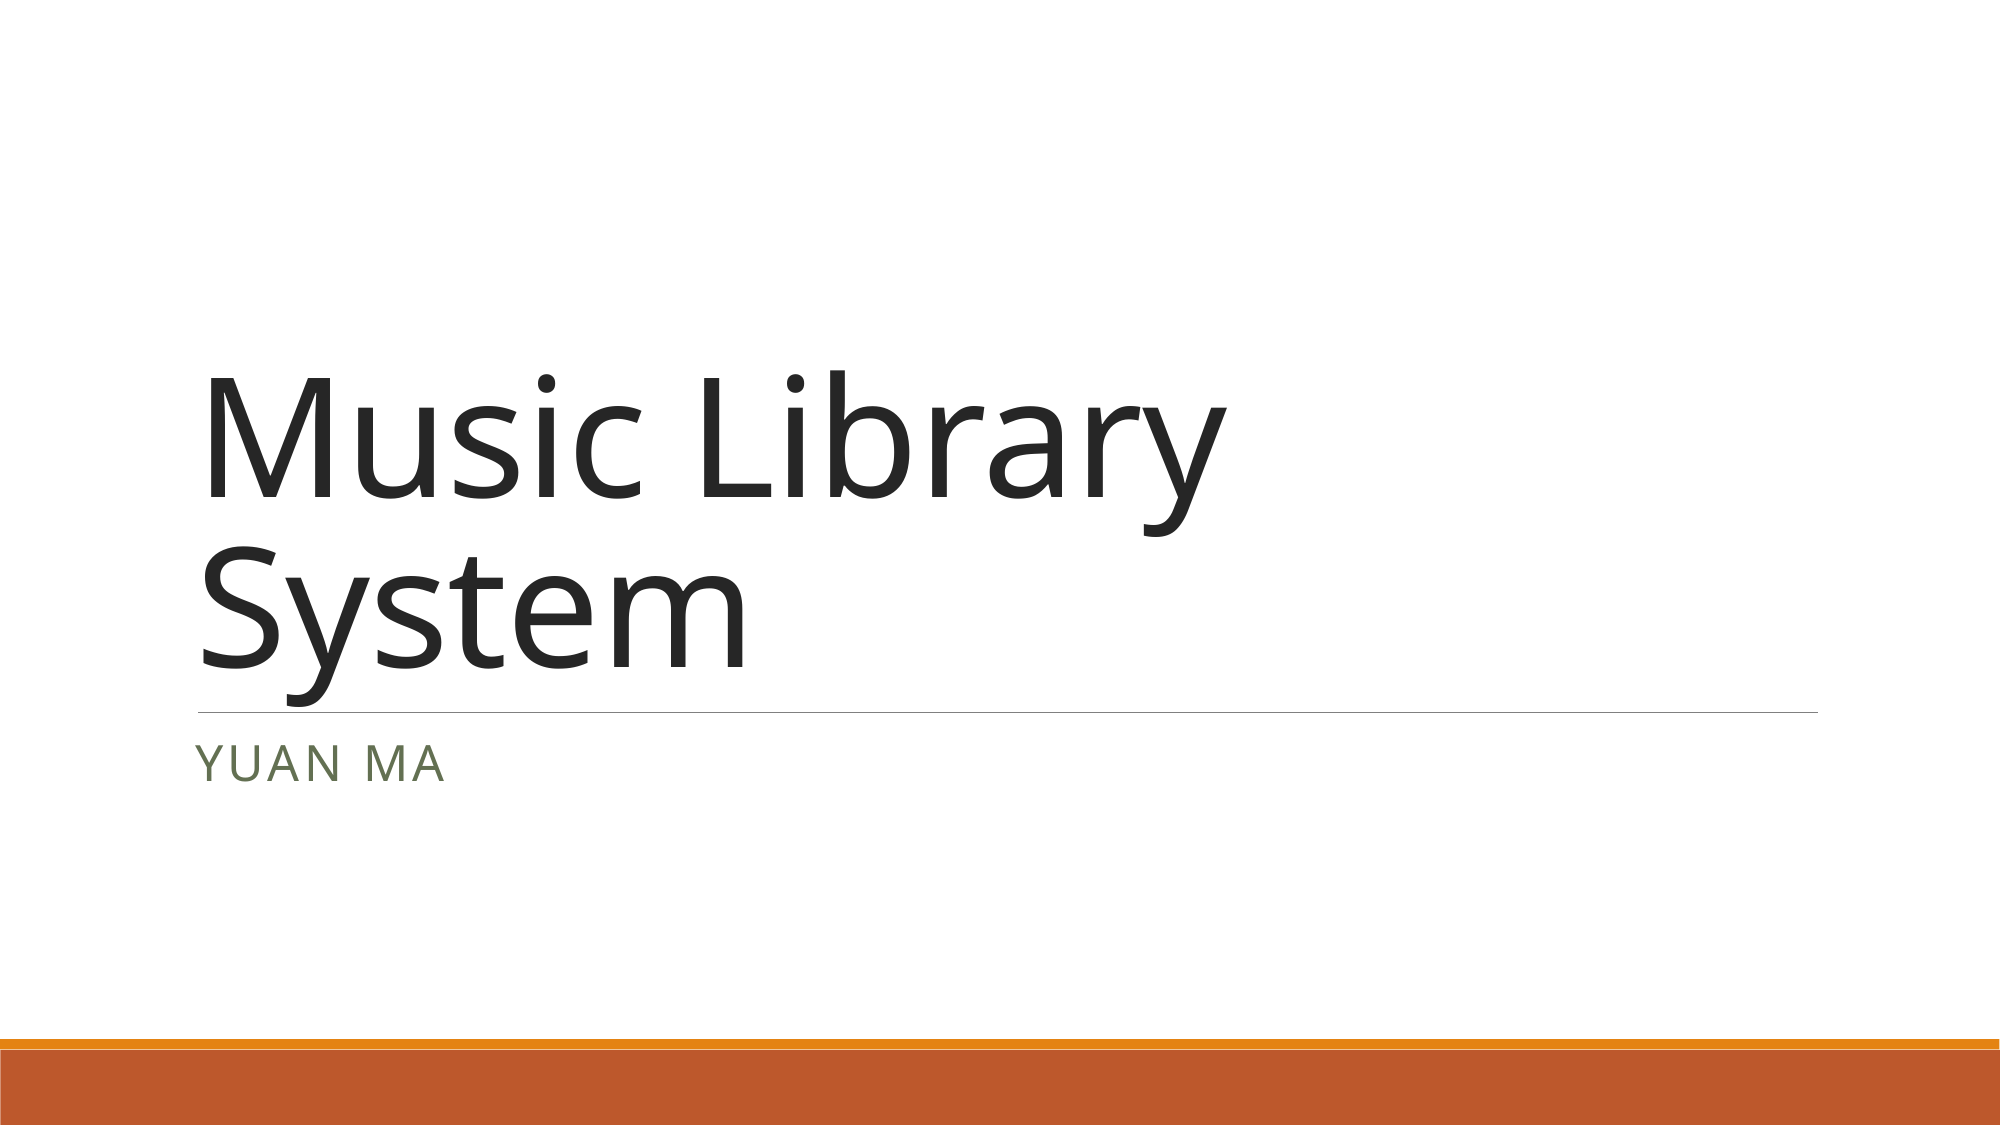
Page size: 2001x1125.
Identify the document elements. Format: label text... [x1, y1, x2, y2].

title Music Library System [180, 124, 1830, 710]
subtitle Yuan Ma [180, 730, 1831, 919]
